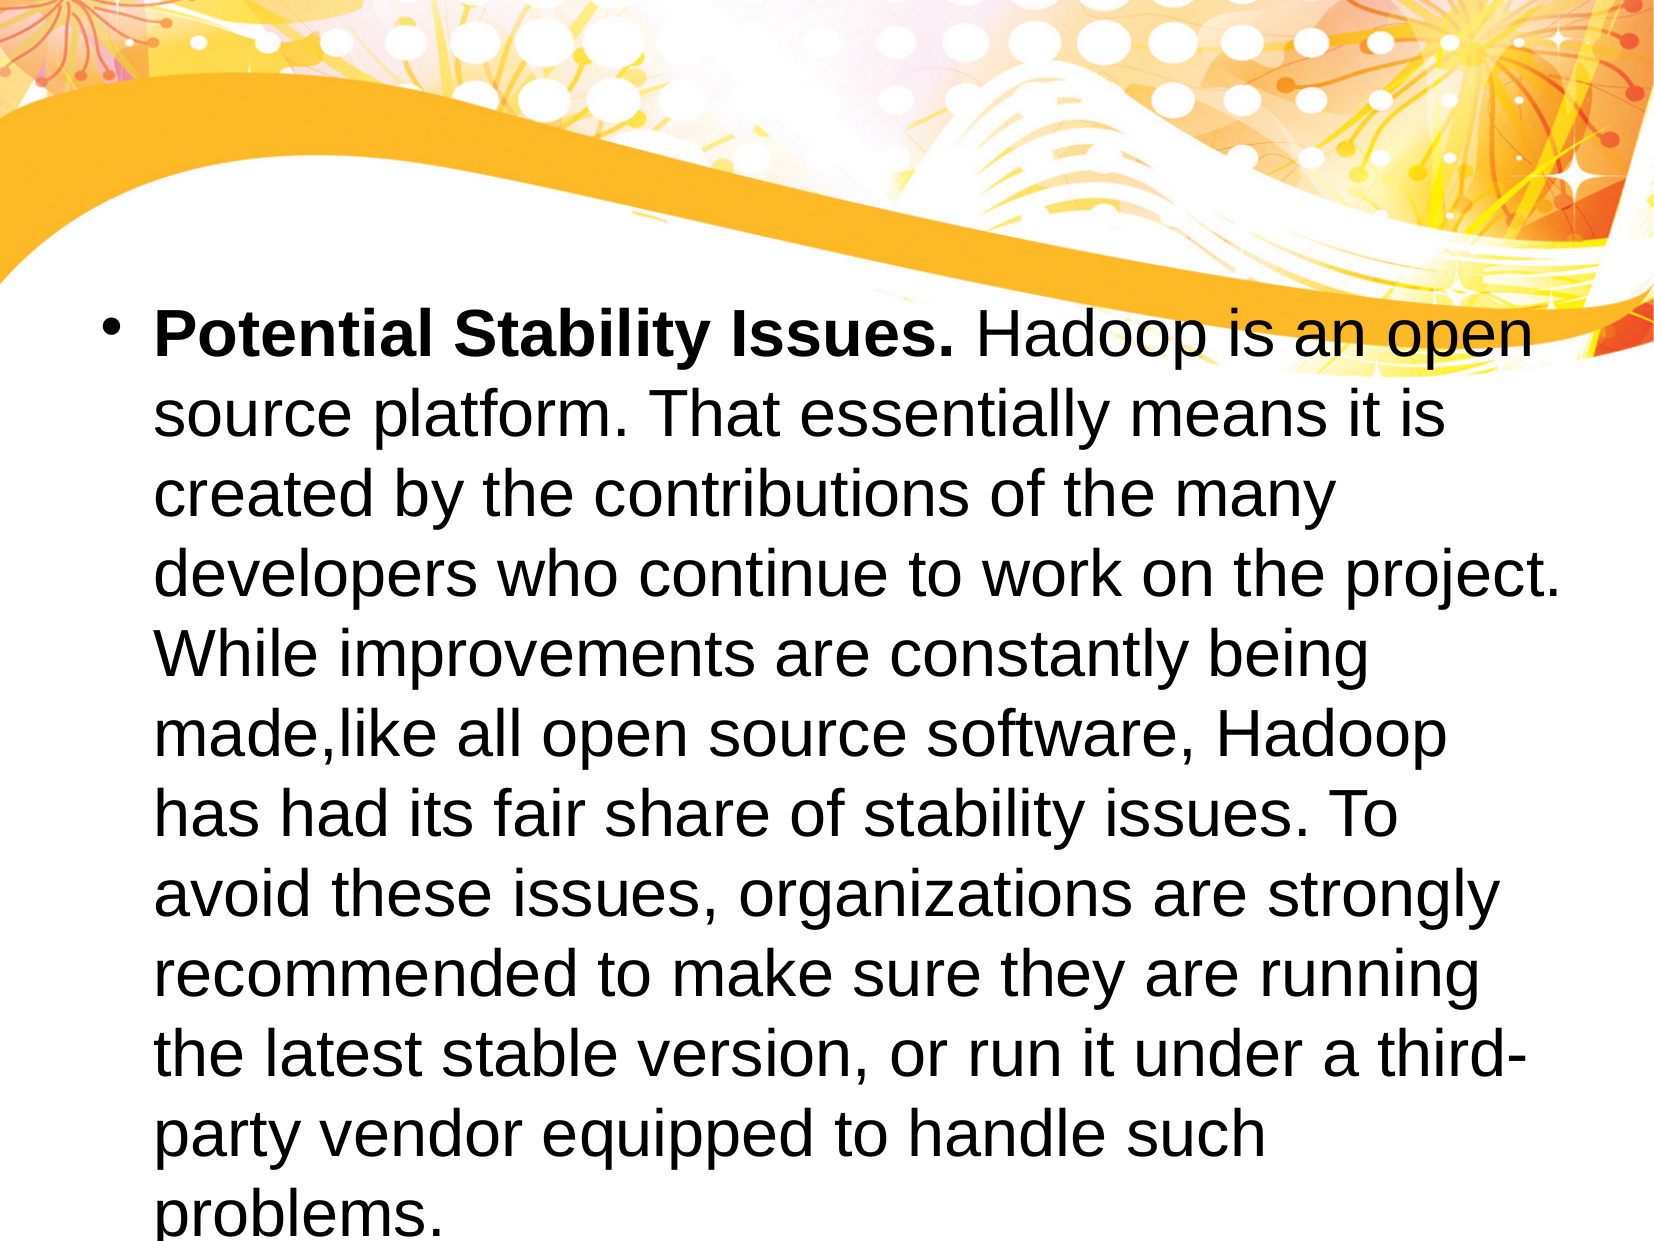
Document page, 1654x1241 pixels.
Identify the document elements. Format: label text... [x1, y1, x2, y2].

text_box Potential Stability Issues. Hadoop is an open source platform. That essentially means it is created by the contributions of the many developers who continue to work on the project. While improvements are constantly being made,like all open source software, Hadoop has had its fair share of stability issues. To avoid these issues, organizations are strongly recommended to make sure they are running the latest stable version, or run it under a third-party vendor equipped to handle such problems. General Limitations. When it comes to making the most of big data, Hadoop may not be the only answer. Apache Flume, Mill-wheel, and Google’s own Cloud Data-flow as possible solutions. What each of these platforms have in common is the ability to improve the efficiency and reliability of data collection, aggregation, and integration. Multiple copies of already big data. Because HDFS was built without the notion of efficiency, it results in multiple copies of the data. At a minimum, there are generally three copies of the data. And because of the need for data locality in maintaining performance, we very often see six copies of the data required and that’s for data that’s already “big” by definition. [82, 290, 1571, 1010]
text_box [82, 49, 1571, 257]
picture [0, 0, 1654, 1241]
